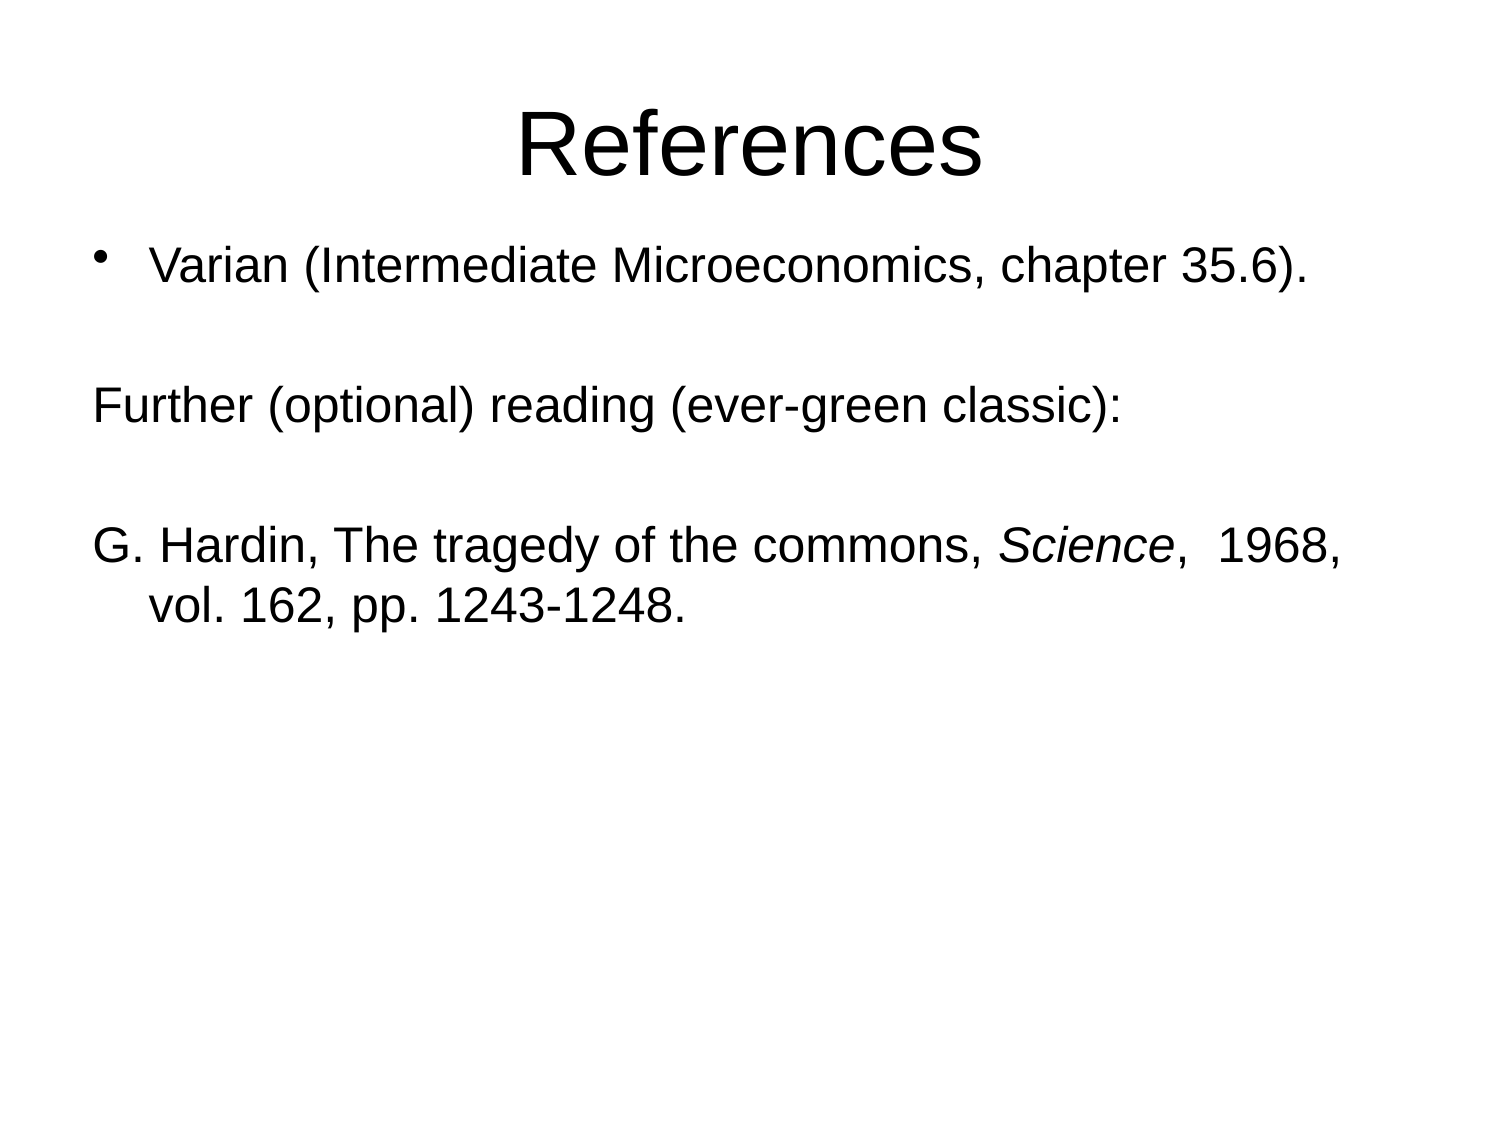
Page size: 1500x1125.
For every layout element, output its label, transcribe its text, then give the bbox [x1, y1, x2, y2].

title References [75, 45, 1425, 233]
list Varian (Intermediate Microeconomics, chapter 35.6). Further (optional) reading (ever-green classic): G. Hardin, The tragedy of the commons, Science, 1968, vol. 162, pp. 1243-1248. [77, 224, 1428, 1038]
